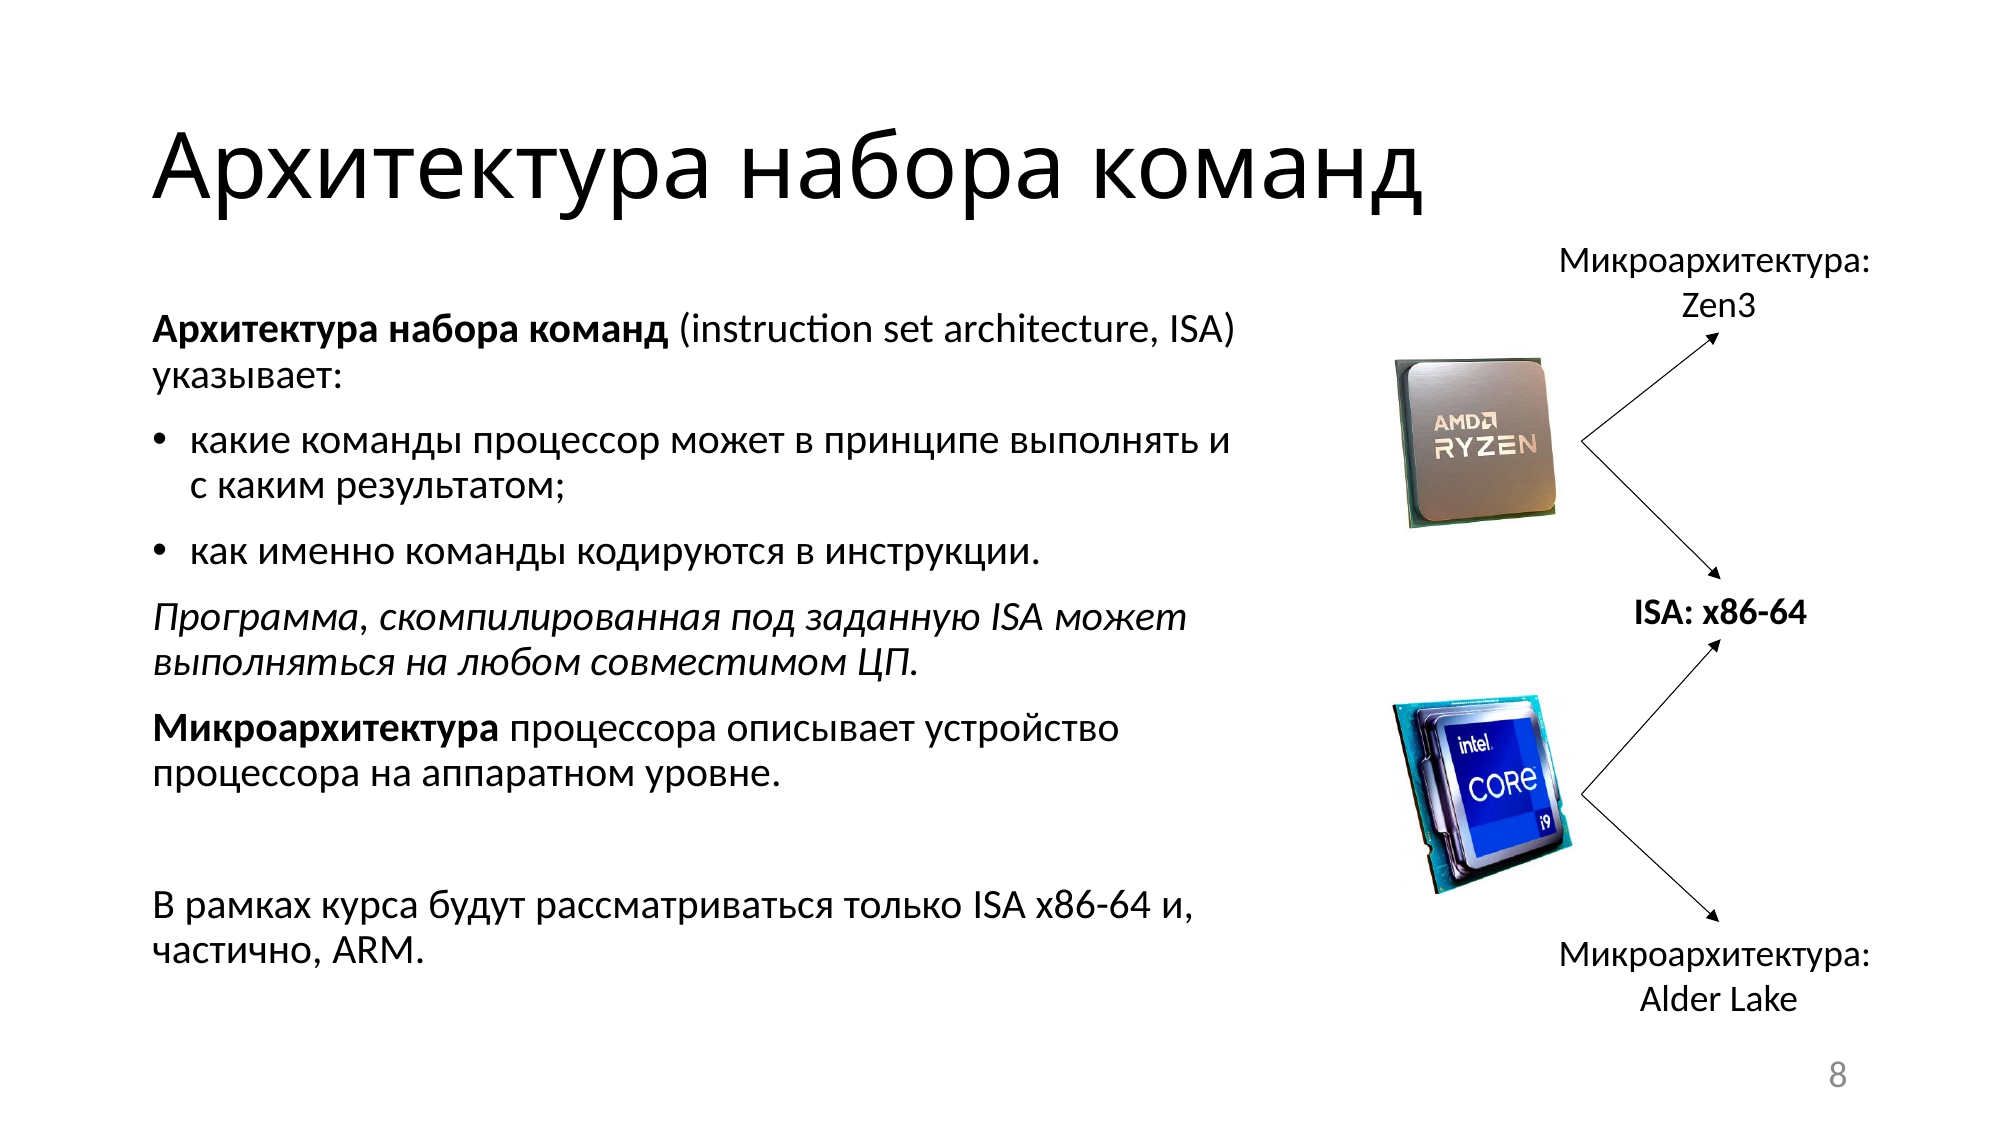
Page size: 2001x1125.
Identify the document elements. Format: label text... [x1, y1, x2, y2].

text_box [1581, 640, 1721, 795]
title Архитектура набора команд [137, 59, 1863, 278]
list Архитектура набора команд (instruction set architecture, ISA) указывает: какие команды процессор может в принципе выполнять и с каким результатом; как именно команды кодируются в инструкции. Программа, скомпилированная под заданную ISA может выполняться на любом совместимом ЦП. Микроархитектура процессора описывает устройство процессора на аппаратном уровне. В рамках курса будут рассматриваться только ISA x86-64 и, частично, ARM. [137, 299, 1260, 1014]
slide_number 8 [1412, 1042, 1863, 1103]
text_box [1581, 441, 1721, 580]
text_box Микроархитектура: Alder Lake [1543, 921, 1895, 1027]
text_box Микроархитектура: Zen3 [1543, 227, 1895, 333]
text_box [1581, 794, 1720, 922]
text_box ISA: x86-64 [1619, 579, 1823, 640]
picture [1371, 336, 1581, 547]
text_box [1581, 333, 1720, 441]
picture [1383, 695, 1581, 894]
